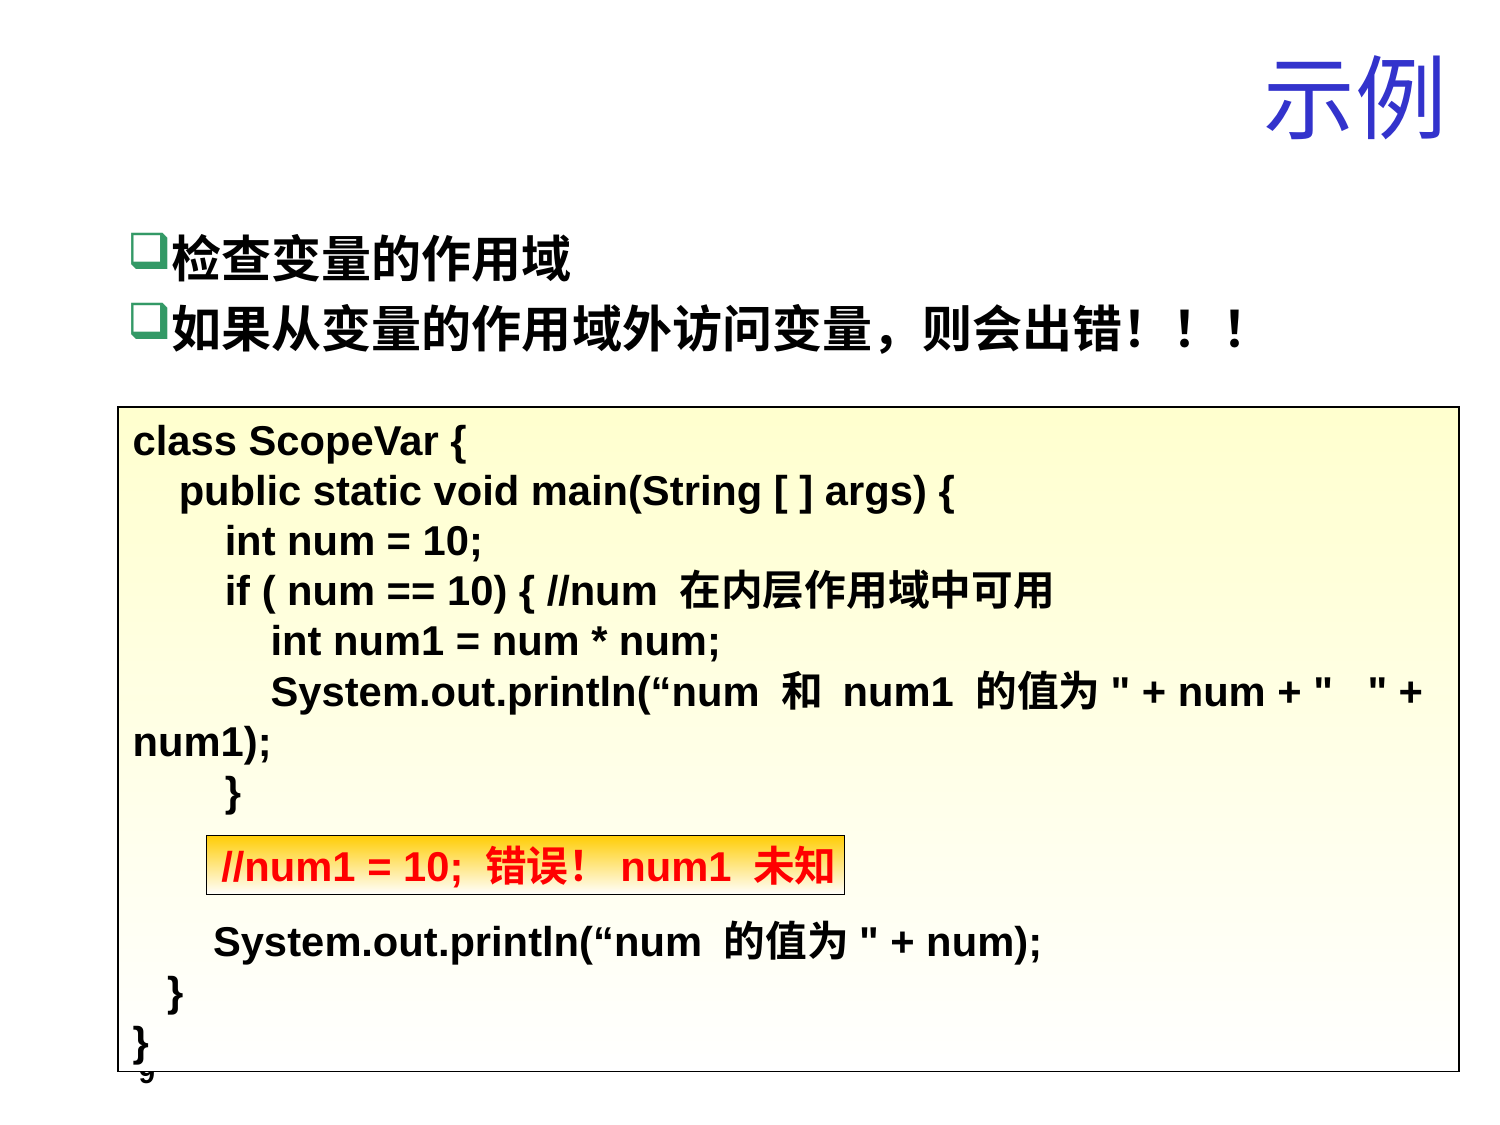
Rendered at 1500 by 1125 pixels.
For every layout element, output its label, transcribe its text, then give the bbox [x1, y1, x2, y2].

title 示例 [112, 31, 1463, 161]
slide_number 9 [123, 1072, 474, 1083]
text_box class ScopeVar { public static void main(String [ ] args) { int num = 10; if ( num == 10) { //num 在内层作用域中可用 int num1 = num * num; System.out.println(“num 和 num1 的值为" + num + " " + num1); } System.out.println(“num 的值为" + num); } } [117, 406, 1459, 1072]
text_box //num1 = 10; 错误！num1 未知 [206, 835, 845, 895]
text_box 检查变量的作用域 如果从变量的作用域外访问变量，则会出错！！！ [112, 220, 1388, 365]
